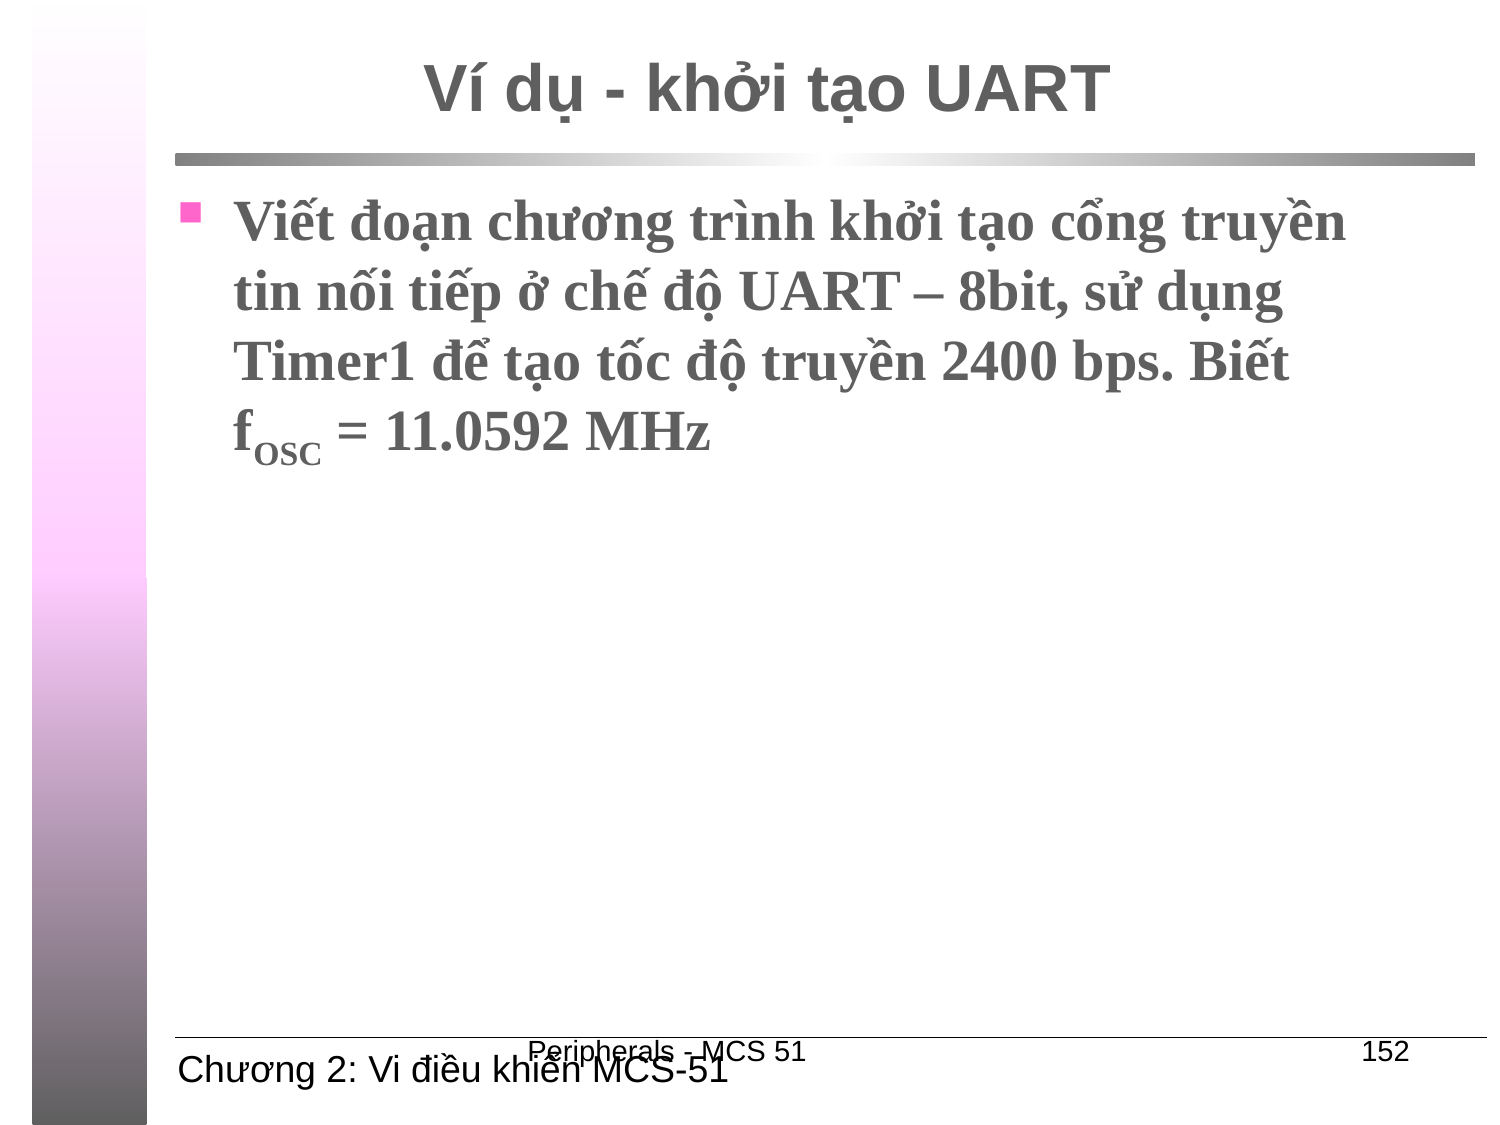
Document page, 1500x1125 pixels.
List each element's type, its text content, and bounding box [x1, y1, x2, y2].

slide_number 152 [1112, 1024, 1426, 1101]
list Viết đoạn chương trình khởi tạo cổng truyền tin nối tiếp ở chế độ UART – 8bit, sử dụng Timer1 để tạo tốc độ truyền 2400 bps. Biết fOSC = 11.0592 MHz [162, 174, 1388, 1026]
footer Peripherals - MCS 51 [512, 1026, 988, 1100]
title Ví dụ - khởi tạo UART [149, 43, 1386, 147]
